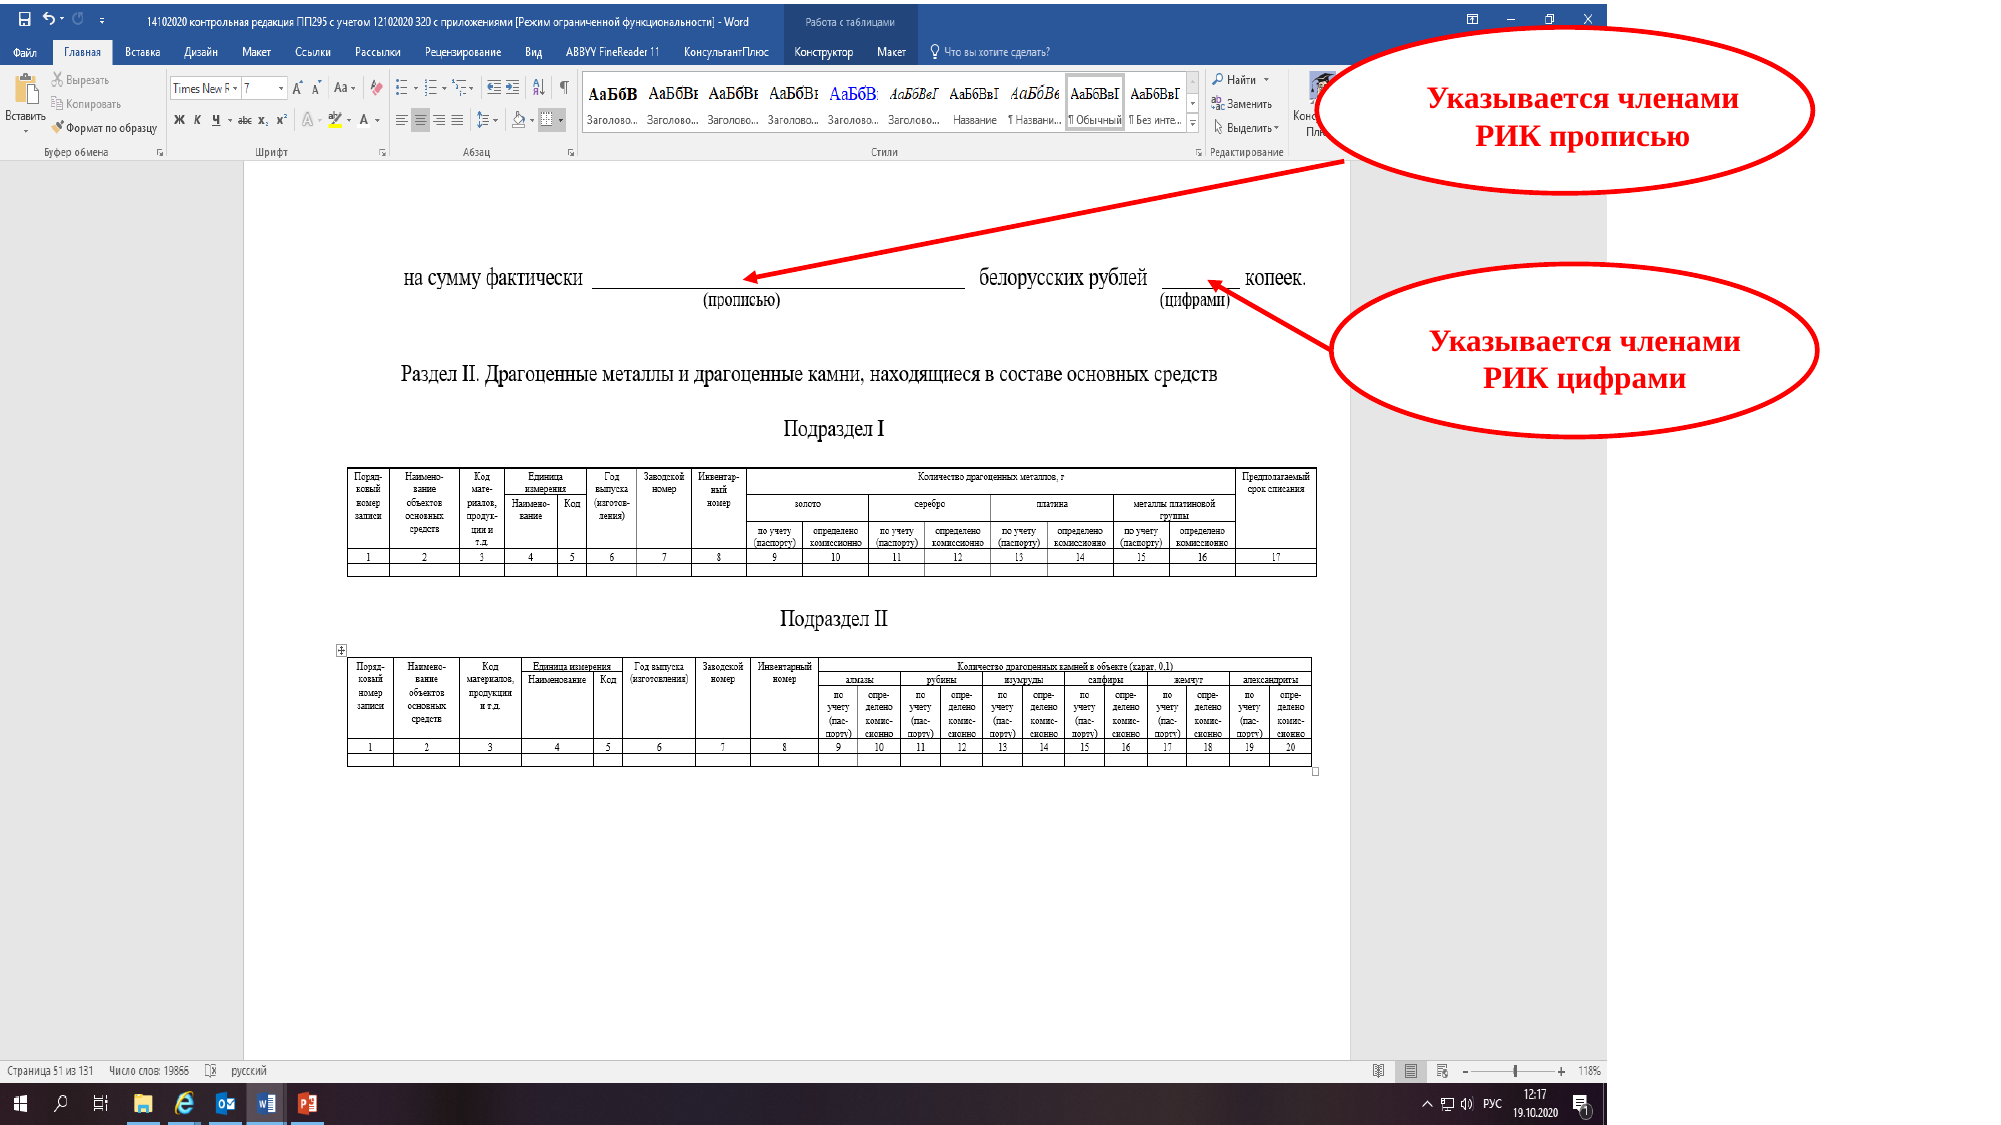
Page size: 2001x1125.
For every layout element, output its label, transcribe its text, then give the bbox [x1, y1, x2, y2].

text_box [742, 161, 1345, 280]
text_box [1607, 27, 1814, 194]
picture [0, 4, 1607, 1125]
text_box Указывается членами РИК прописью [1607, 70, 1762, 160]
text_box [1607, 403, 1770, 438]
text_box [1207, 279, 1332, 351]
text_box [1607, 263, 1819, 397]
text_box Указывается членами РИК цифрами [1607, 312, 1782, 403]
